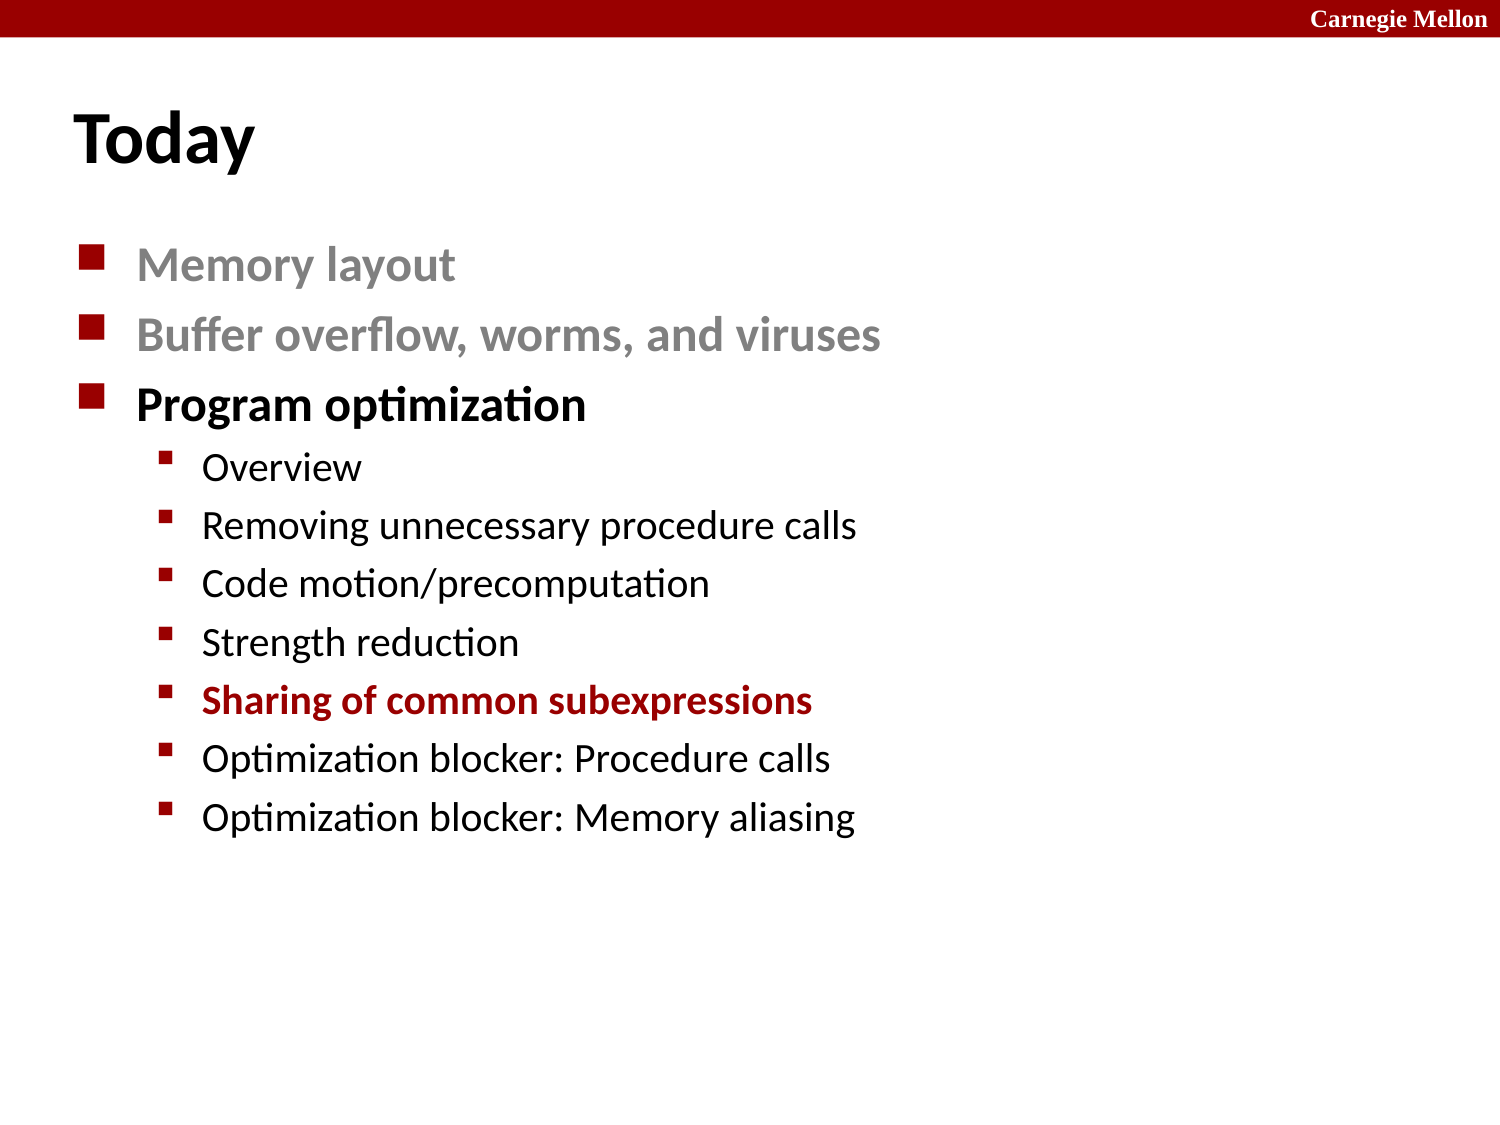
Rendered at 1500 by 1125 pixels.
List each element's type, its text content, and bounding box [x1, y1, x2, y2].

list Memory layout Buffer overflow, worms, and viruses Program optimization Overview Removing unnecessary procedure calls Code motion/precomputation Strength reduction Sharing of common subexpressions Optimization blocker: Procedure calls Optimization blocker: Memory aliasing [64, 223, 1361, 1040]
title Today [58, 71, 1305, 197]
